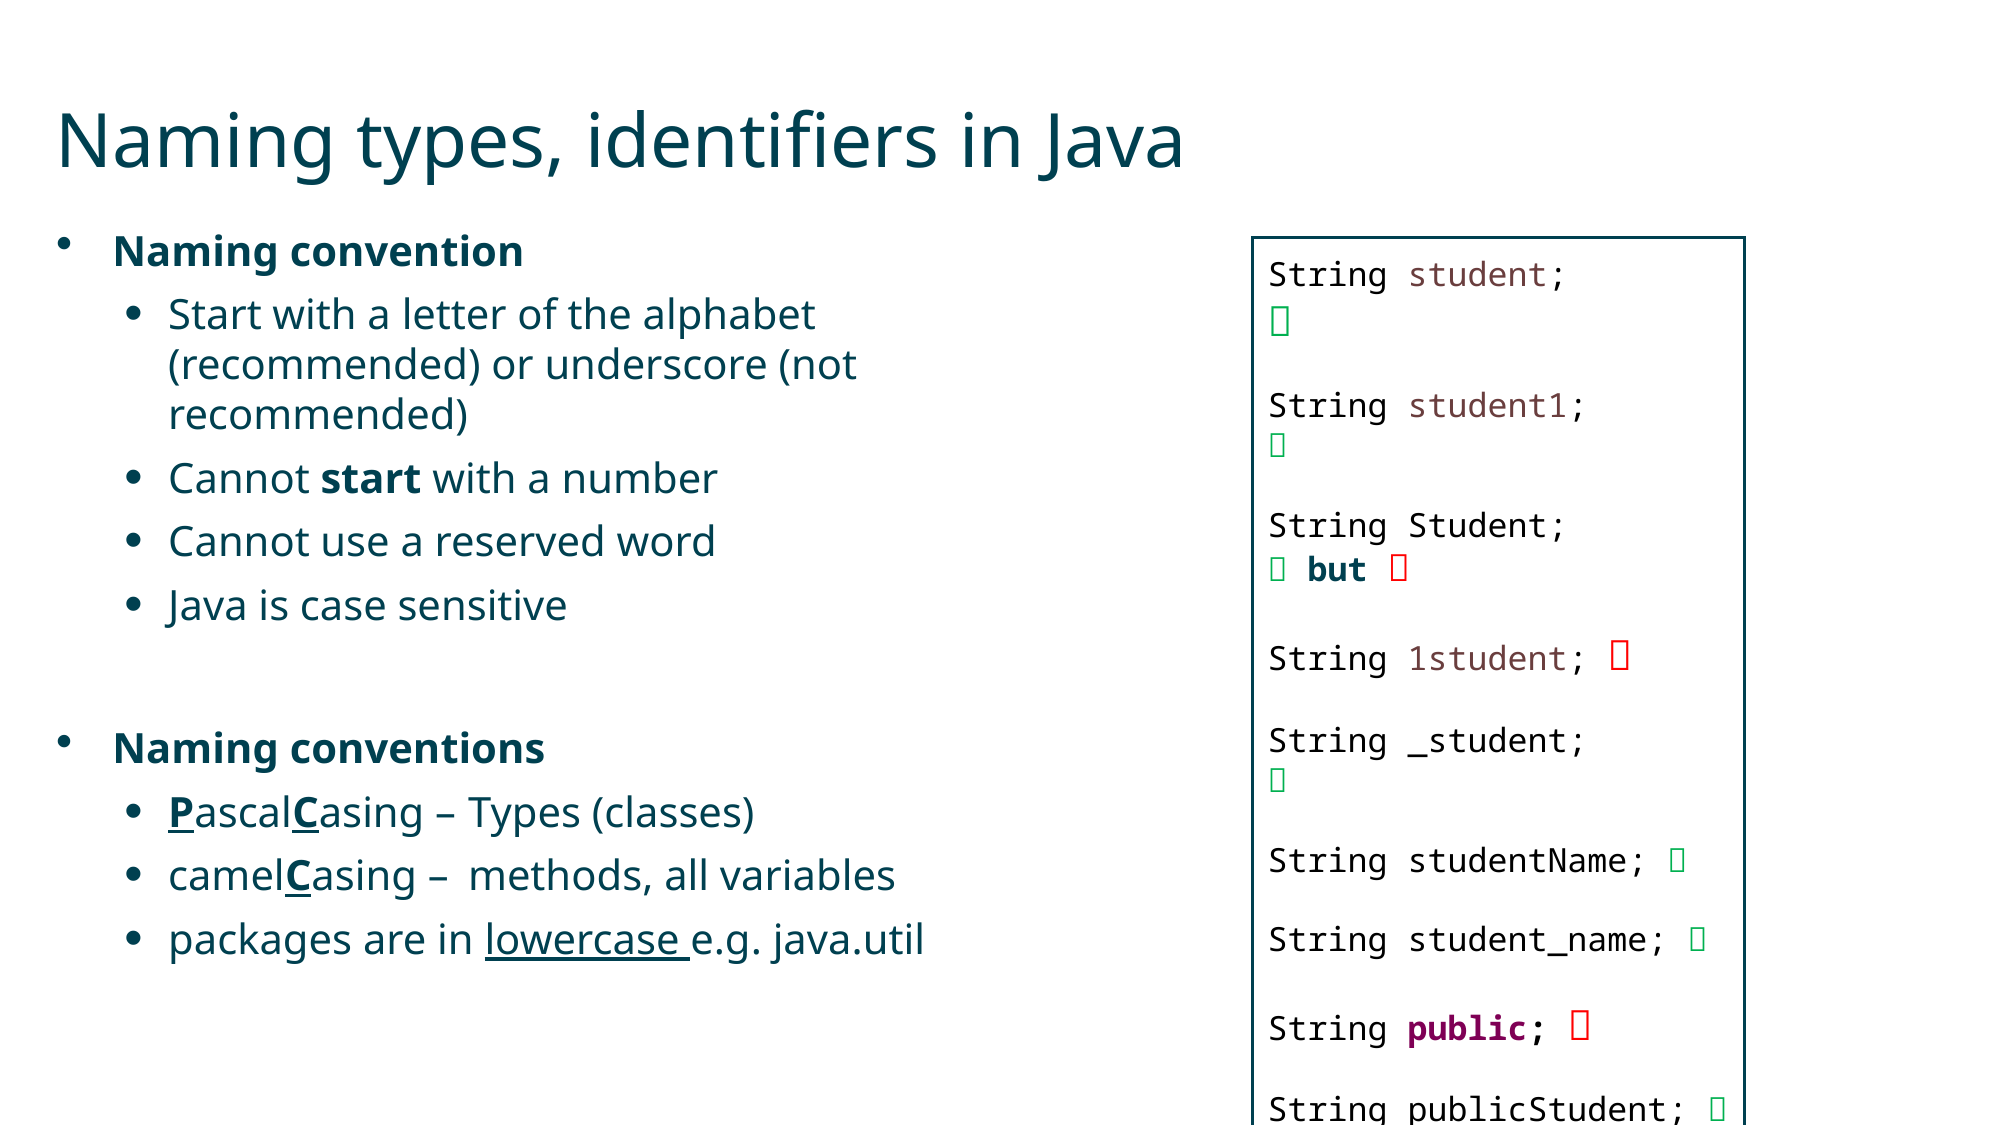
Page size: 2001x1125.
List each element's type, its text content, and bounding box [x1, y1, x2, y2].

text_box String student;  String student1;  String Student;  but  String 1student;  String _student;  String studentName;  String student_name;  String public;  String publicStudent;  [1252, 236, 1745, 1125]
title Naming types, identifiers in Java [55, 92, 1946, 225]
list Naming convention Start with a letter of the alphabet (recommended) or underscore (not recommended) Cannot start with a number Cannot use a reserved word Java is case sensitive Naming conventions PascalCasing – Types (classes) camelCasing – methods, all variables packages are in lowercase e.g. java.util [55, 224, 1114, 979]
